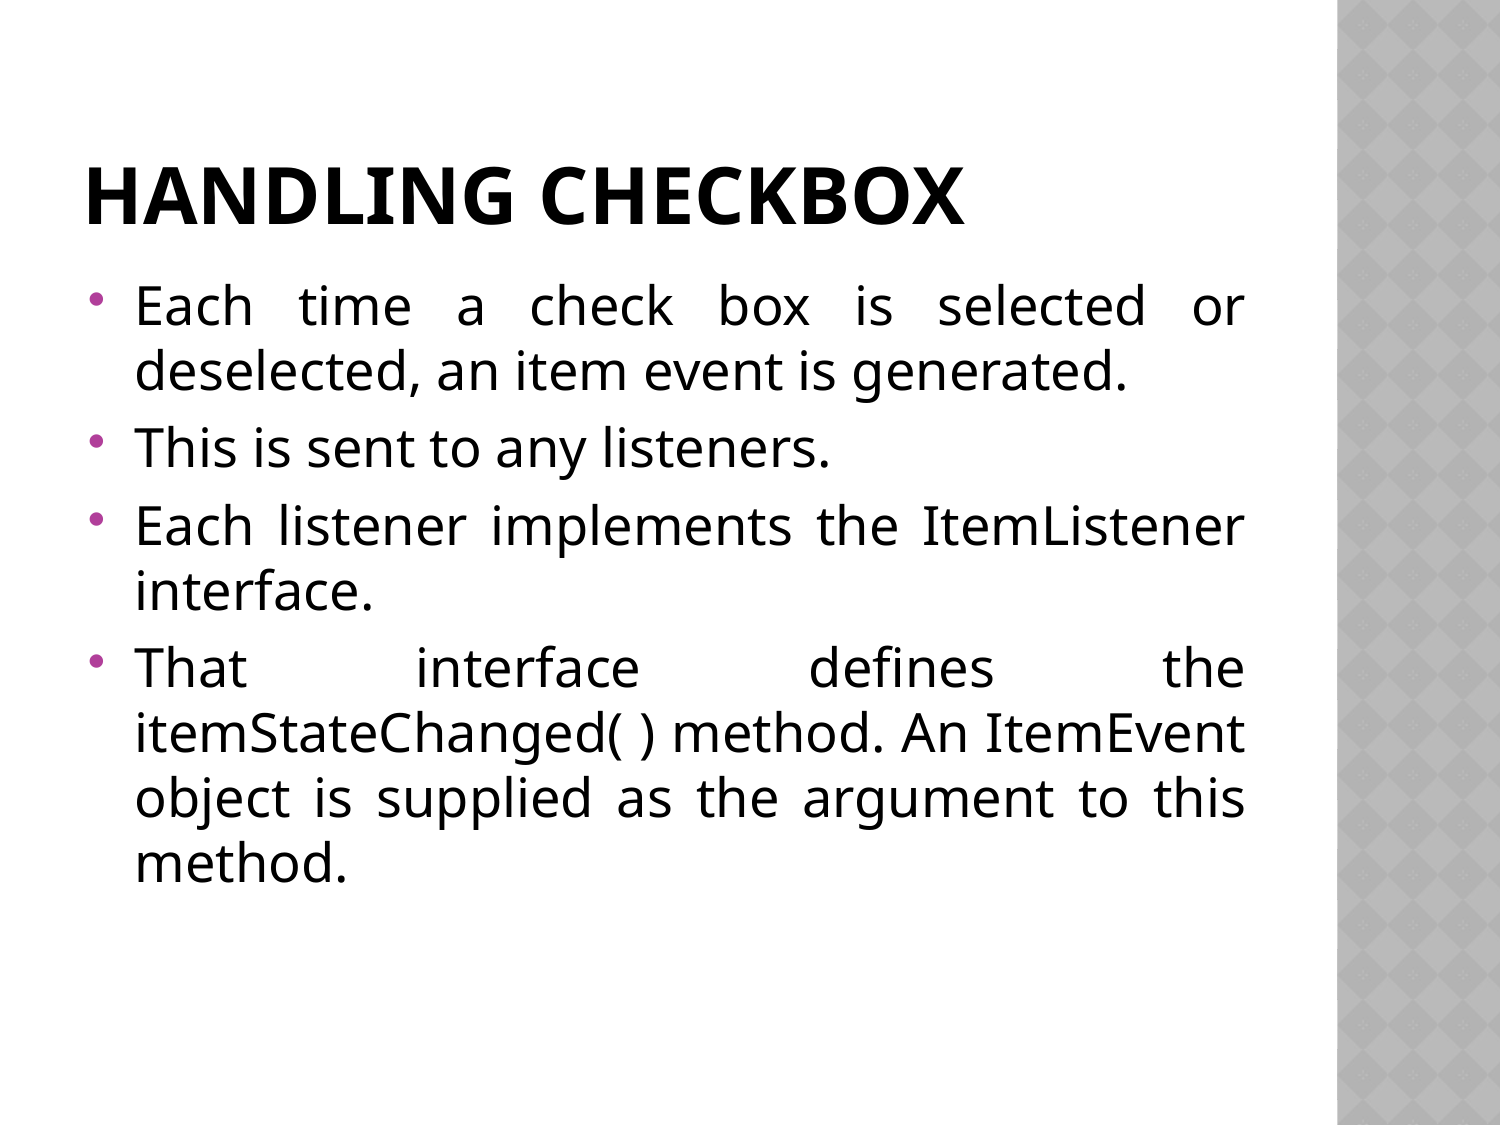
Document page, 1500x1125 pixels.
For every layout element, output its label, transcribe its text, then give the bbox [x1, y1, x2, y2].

list Each time a check box is selected or deselected, an item event is generated. This is sent to any listeners. Each listener implements the ItemListener interface. That interface defines the itemStateChanged( ) method. An ItemEvent object is supplied as the argument to this method. [75, 264, 1263, 1059]
title handling Checkbox [75, 52, 1263, 240]
